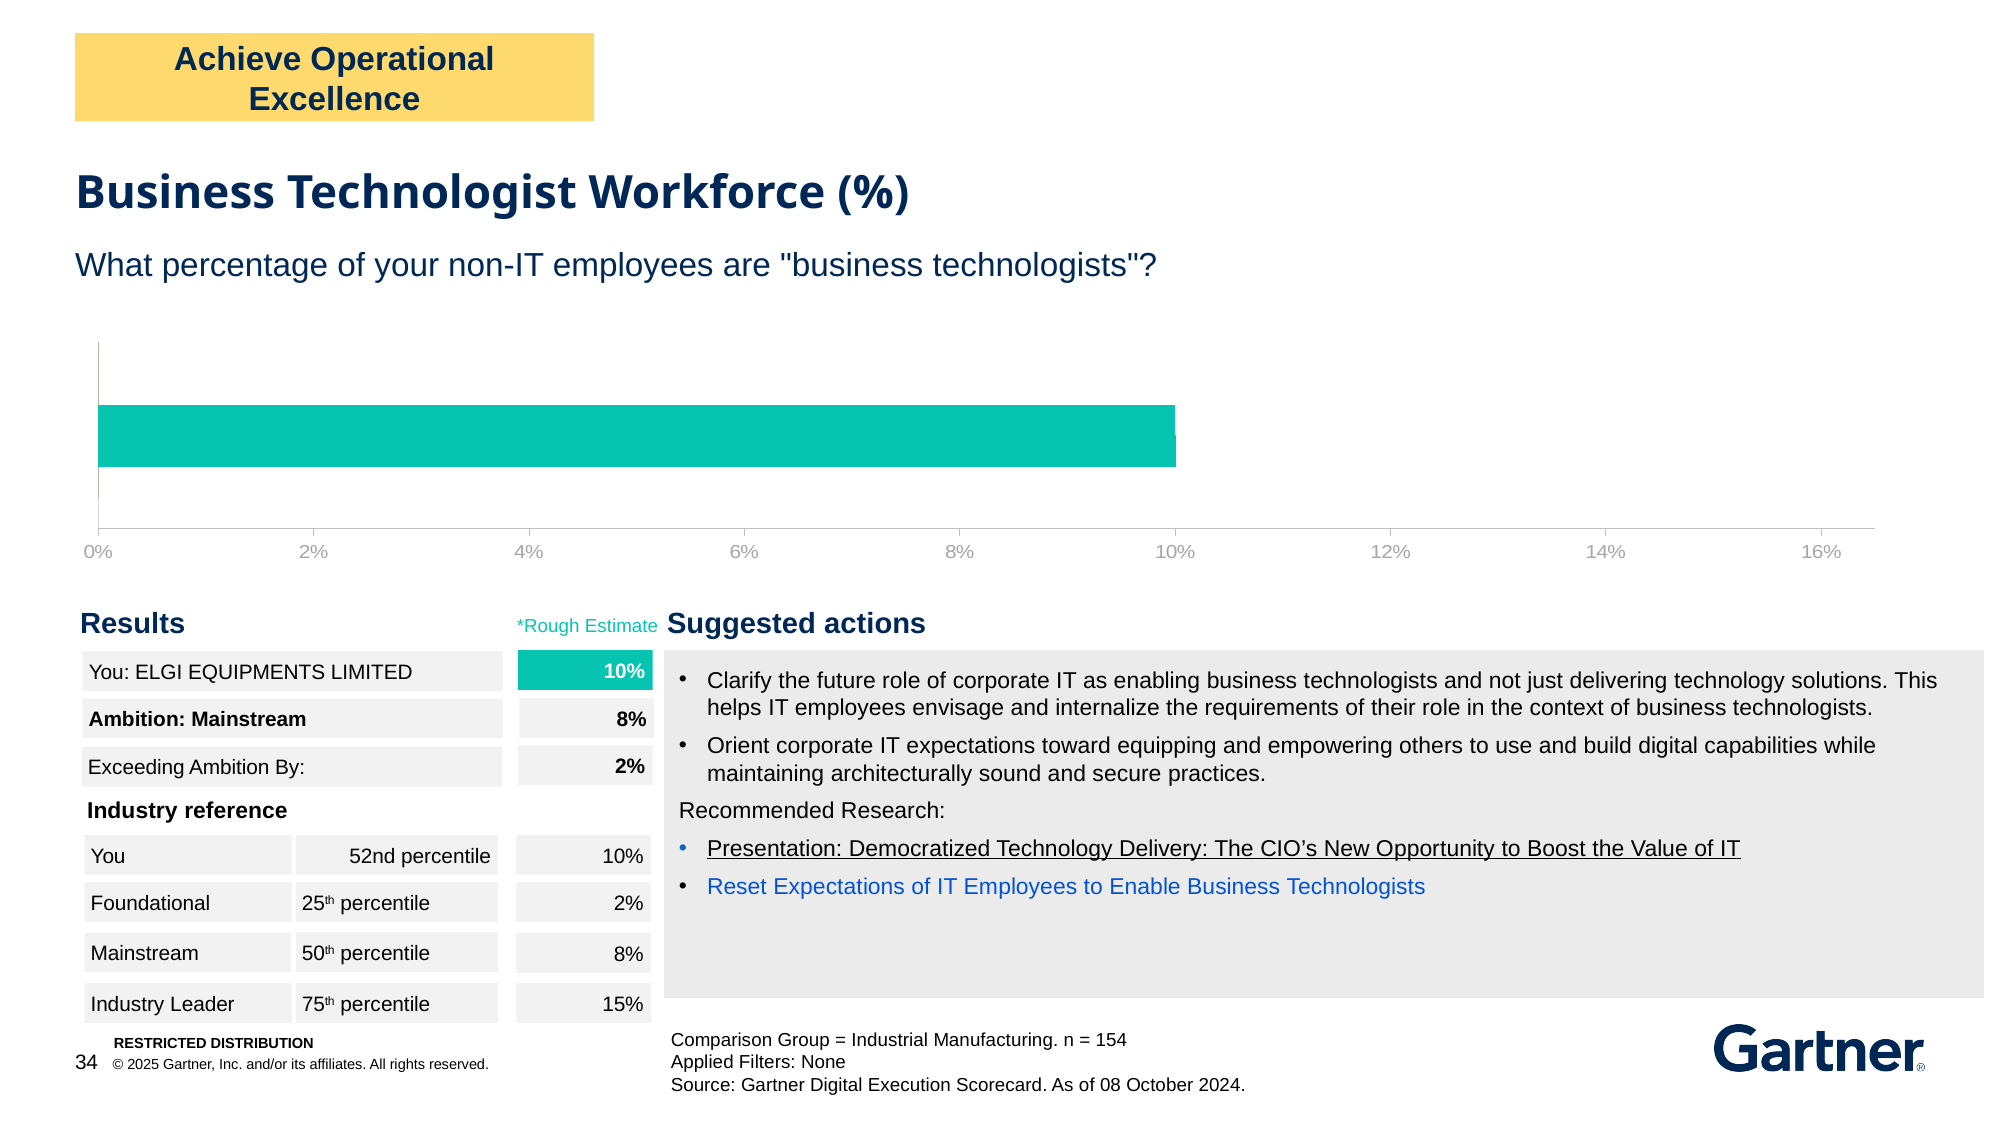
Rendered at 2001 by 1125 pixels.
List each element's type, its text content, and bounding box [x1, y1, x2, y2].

text_box You: ELGI EQUIPMENTS LIMITED [82, 651, 503, 691]
text_box Industry Leader [84, 983, 292, 1023]
text_box Results [80, 604, 522, 643]
text_box Suggested actions [667, 604, 1109, 643]
text_box Business Technologist Workforce (%) [74, 169, 1963, 264]
text_box 10% [516, 834, 652, 875]
text_box What percentage of your non-IT employees are "business technologists"? [74, 235, 1798, 291]
text_box Clarify the future role of corporate IT as enabling business technologists and not just delivering technology solutions. This helps IT employees envisage and internalize the requirements of their role in the context of business technologists. Orient corporate IT expectations toward equipping and empowering others to use and build digital capabilities while maintaining architecturally sound and secure practices. Recommended Research: Presentation: Democratized Technology Delivery: The CIO’s New Opportunity to Boost the Value of IT Reset Expectations of IT Employees to Enable Business Technologists [663, 650, 1984, 998]
text_box 15% [516, 983, 652, 1023]
chart [74, 314, 1892, 563]
text_box Ambition: Mainstream [82, 698, 503, 739]
text_box 50th percentile [295, 932, 499, 973]
text_box You [84, 835, 292, 875]
text_box Mainstream [84, 932, 292, 973]
text_box 2% [517, 745, 653, 786]
text_box 8% [516, 933, 652, 973]
text_box Exceeding Ambition By: [81, 746, 502, 787]
text_box 75th percentile [295, 983, 499, 1023]
text_box Achieve Operational Excellence [74, 32, 595, 122]
picture [1714, 1024, 1925, 1072]
text_box *Rough Estimate [502, 606, 843, 644]
text_box 8% [519, 698, 655, 739]
text_box Foundational [84, 882, 292, 923]
text_box Comparison Group = Industrial Manufacturing. n = 154 Applied Filters: None Source: Gartner Digital Execution Scorecard. As of 08 October 2024. [670, 1020, 1705, 1103]
text_box 52nd percentile [295, 835, 499, 875]
text_box Industry reference [87, 795, 512, 827]
text_box 2% [516, 882, 652, 922]
text_box 25th percentile [295, 882, 499, 923]
text_box 10% [517, 650, 653, 690]
